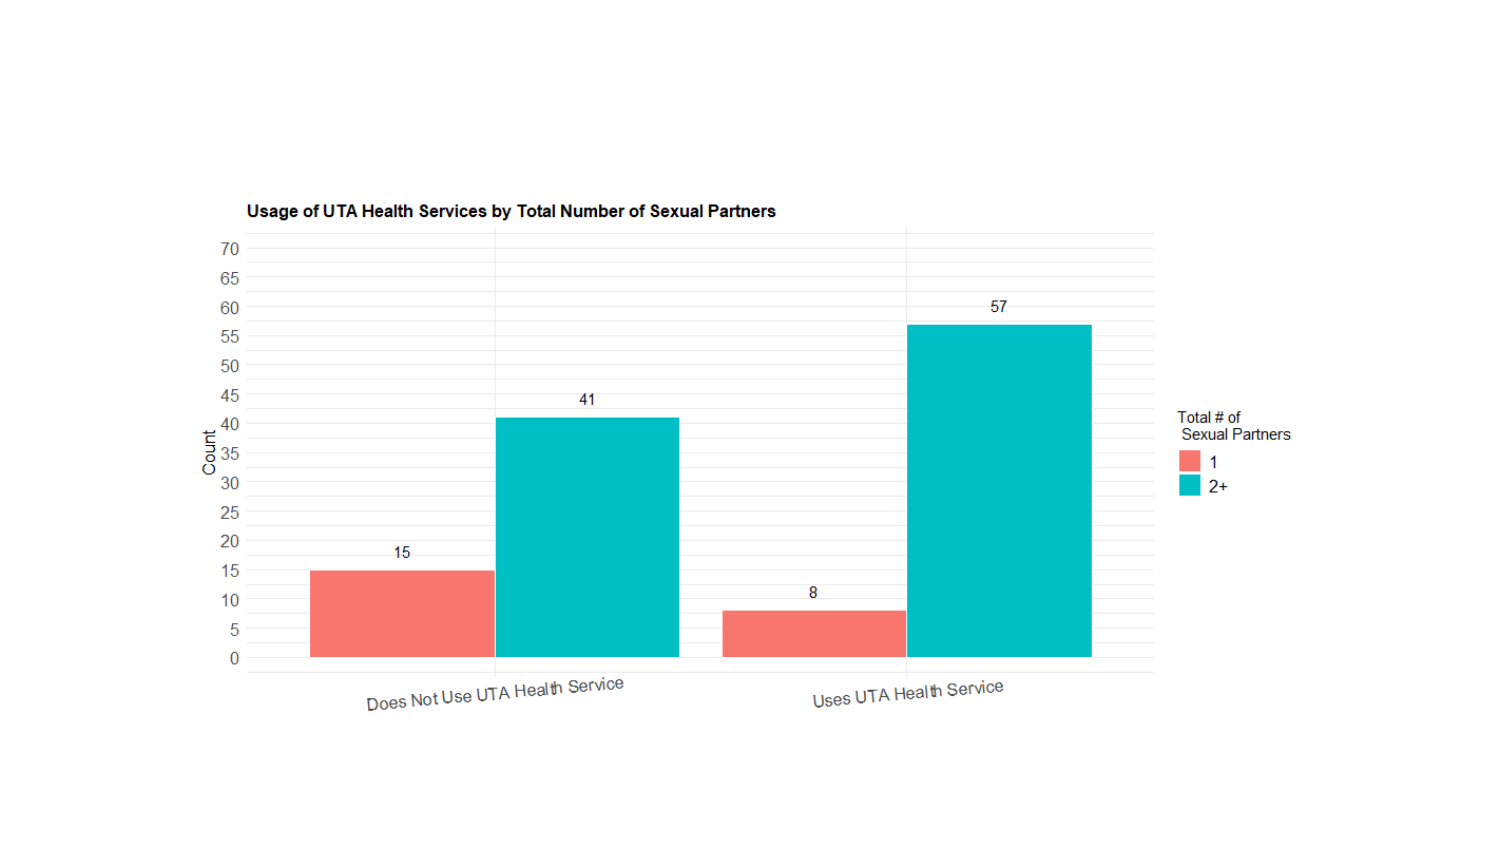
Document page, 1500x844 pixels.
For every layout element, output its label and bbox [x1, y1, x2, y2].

picture [193, 195, 1307, 753]
